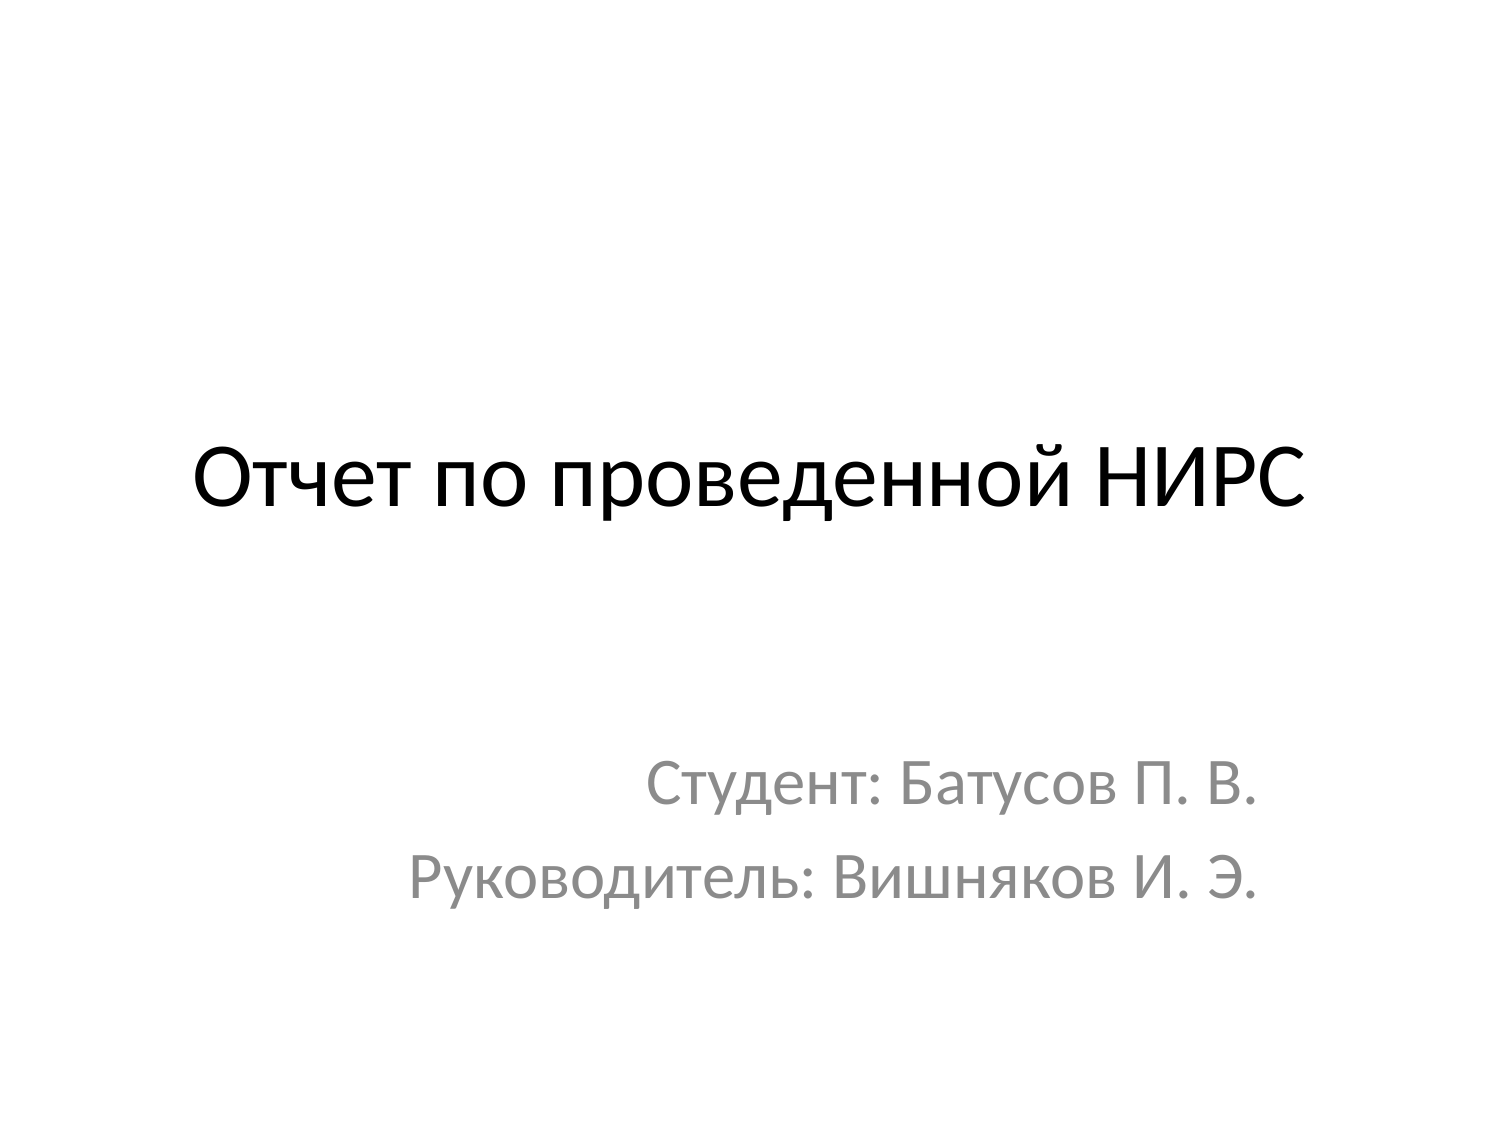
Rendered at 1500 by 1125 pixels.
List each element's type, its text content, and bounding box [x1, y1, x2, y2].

subtitle Студент: Батусов П. В. Руководитель: Вишняков И. Э. [225, 637, 1275, 925]
title Отчет по проведенной НИРС [112, 349, 1388, 591]
